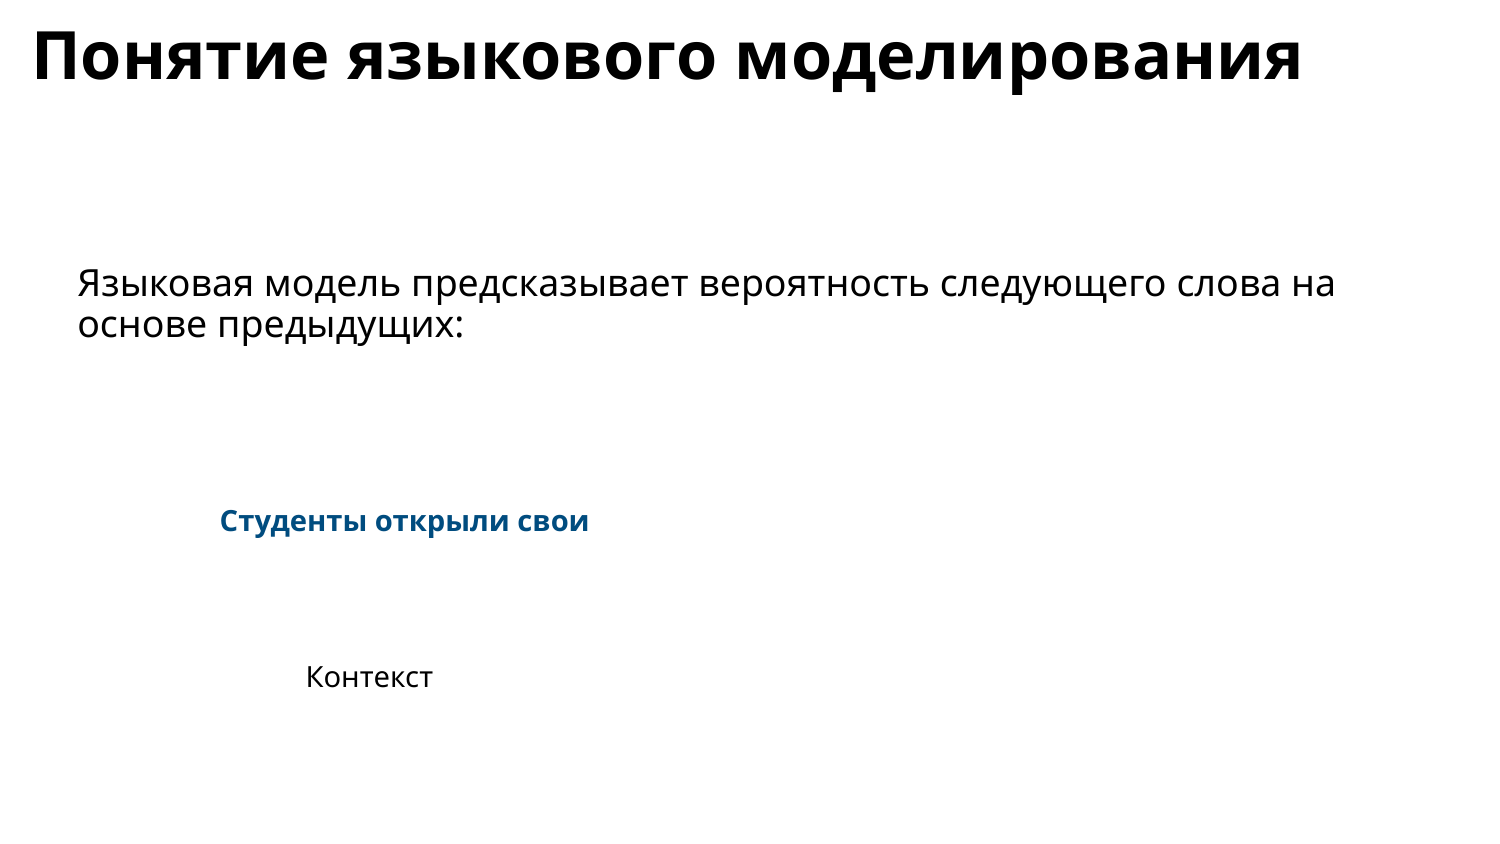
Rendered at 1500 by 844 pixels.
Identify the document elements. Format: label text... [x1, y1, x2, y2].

text_box Контекст [266, 655, 481, 697]
title Понятие языкового моделирования [27, 24, 1450, 117]
list Языковая модель предсказывает вероятность следующего слова на основе предыдущих: [74, 261, 1426, 368]
text_box Студенты открыли свои [148, 499, 670, 541]
